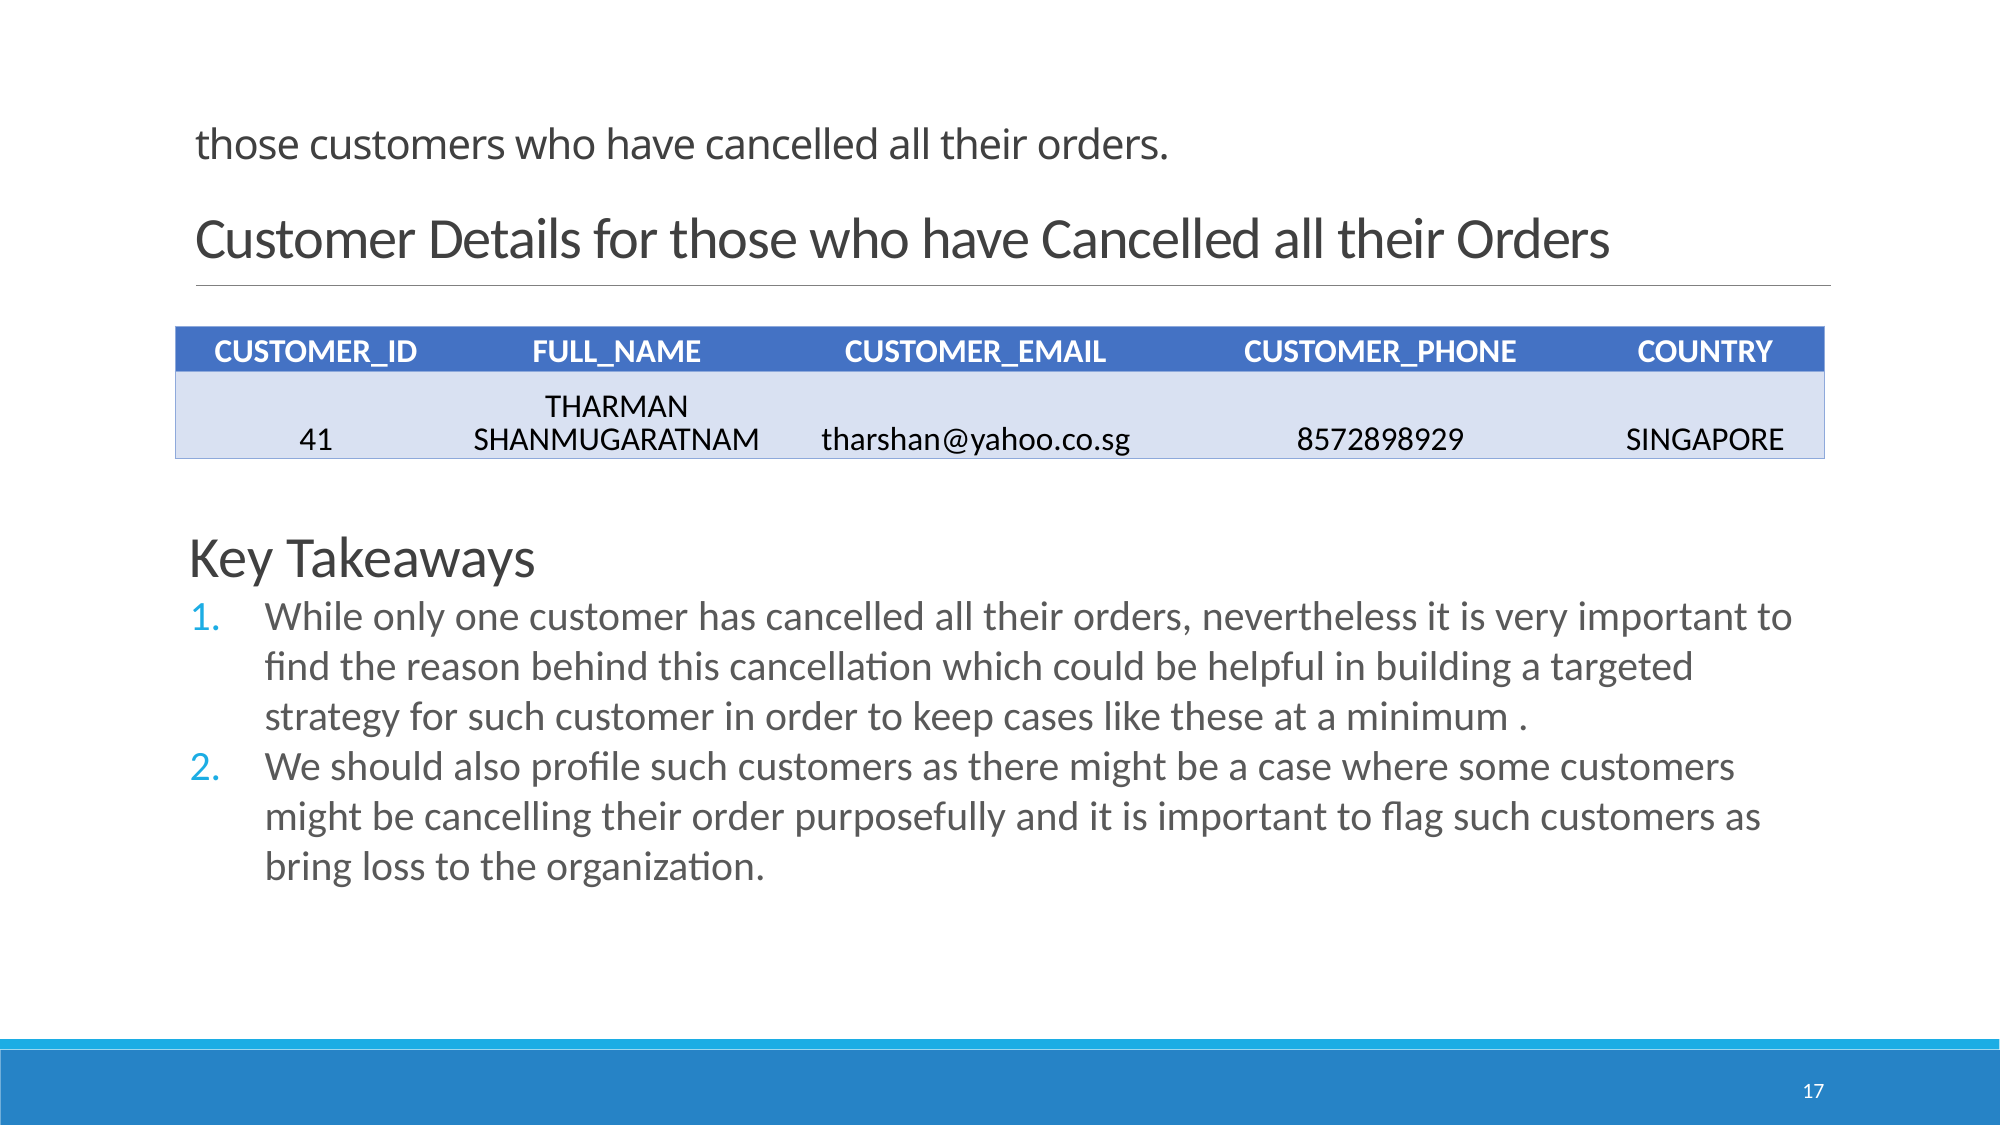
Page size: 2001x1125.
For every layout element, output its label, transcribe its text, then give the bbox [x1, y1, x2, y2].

table_cell tharshan@yahoo.co.sg [777, 372, 1175, 458]
table_cell 41 [176, 372, 457, 458]
table_header CUSTOMER_ID [176, 327, 457, 371]
table_header CUSTOMER_PHONE [1175, 327, 1586, 371]
table_cell 8572898929 [1175, 372, 1586, 458]
table_cell THARMAN SHANMUGARATNAM [457, 372, 777, 458]
table_header CUSTOMER_EMAIL [777, 327, 1175, 371]
title those customers who have cancelled all their orders. Customer Details for those who have Cancelled all their Orders [180, 47, 1830, 278]
text_box Key Takeaways While only one customer has cancelled all their orders, nevertheless it is very important to find the reason behind this cancellation which could be helpful in building a targeted strategy for such customer in order to keep cases like these at a minimum . We should also profile such customers as there might be a case where some customers might be cancelling their order purposefully and it is important to flag such customers as bring loss to the organization. [174, 511, 1825, 897]
table_header FULL_NAME [457, 327, 777, 371]
table_header COUNTRY [1586, 327, 1824, 371]
table_cell SINGAPORE [1586, 372, 1824, 458]
slide_number 17 [1624, 1059, 1840, 1120]
